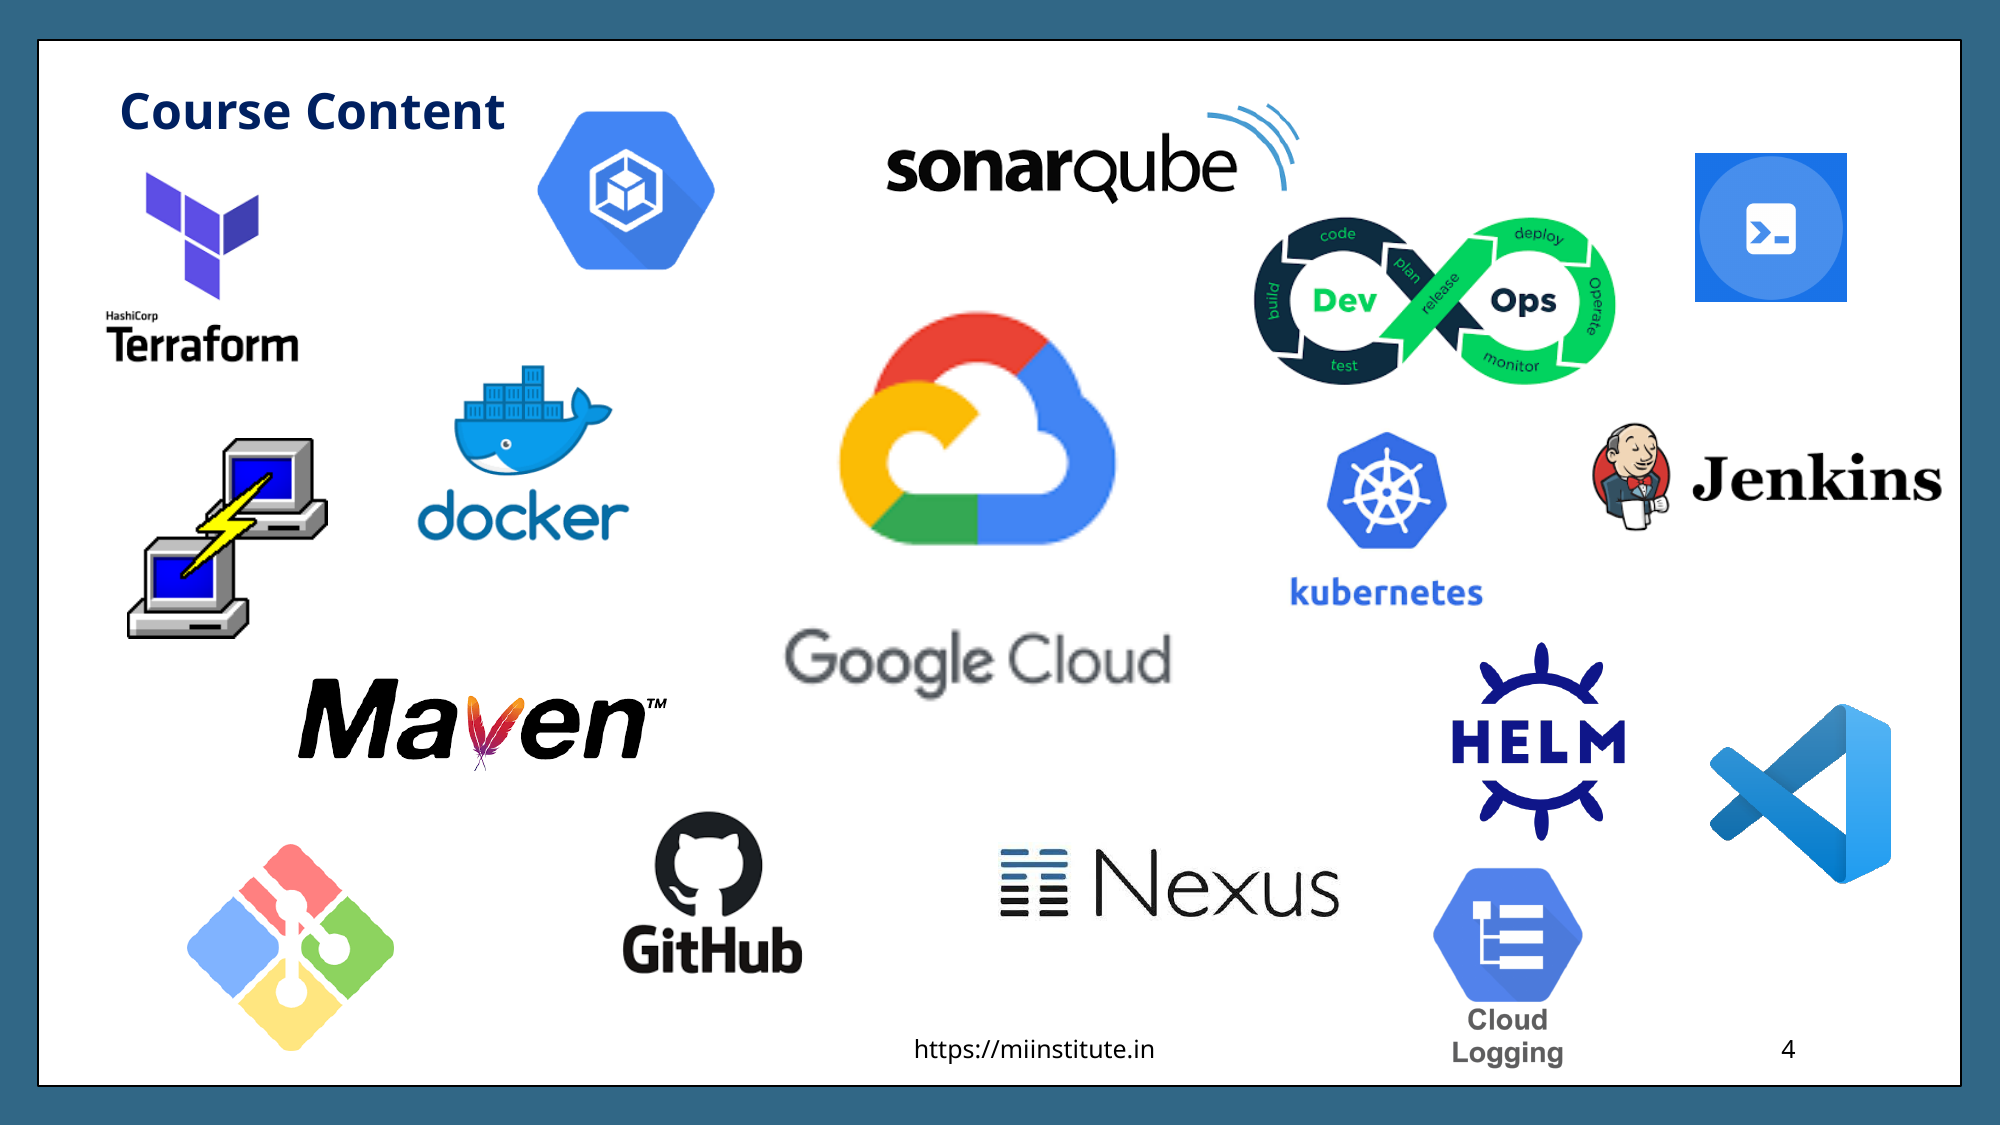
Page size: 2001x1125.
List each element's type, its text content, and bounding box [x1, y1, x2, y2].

picture [290, 93, 1946, 772]
picture [127, 437, 328, 639]
picture [531, 799, 885, 995]
footer https://miinstitute.in [647, 1020, 1263, 1081]
picture [187, 844, 394, 1051]
slide_number 4 [1751, 1020, 1811, 1081]
picture [63, 163, 344, 369]
picture [998, 641, 1891, 1091]
text_box Course Content [105, 72, 535, 147]
picture [1695, 153, 1847, 302]
